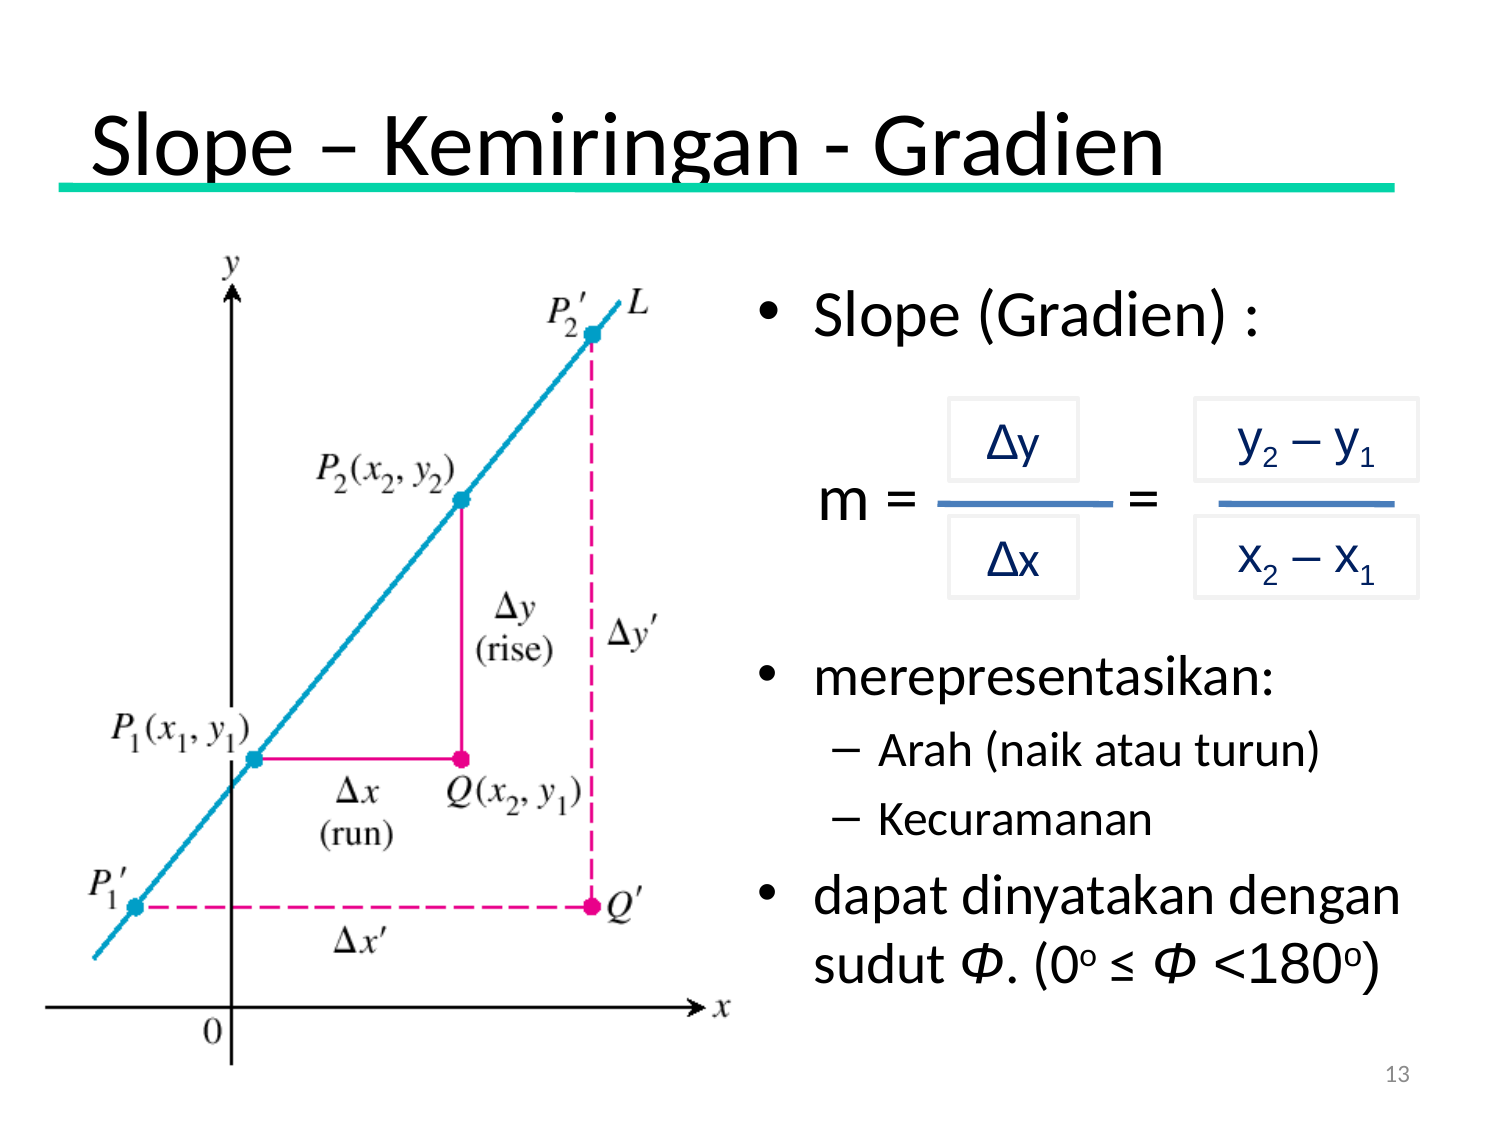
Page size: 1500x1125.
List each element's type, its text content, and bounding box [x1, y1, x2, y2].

text_box ∆x [947, 514, 1080, 600]
list Slope (Gradien) : m = = merepresentasikan: Arah (naik atau turun) Kecuramanan dapat dinyatakan dengan sudut Ф. (0o ≤ Ф <180o) [744, 262, 1465, 1005]
text_box y2 – y1 [1193, 396, 1420, 483]
picture [11, 248, 739, 1079]
slide_number 13 [1074, 1042, 1425, 1103]
text_box ∆y [947, 396, 1080, 483]
text_box x2 – x1 [1193, 514, 1420, 600]
title Slope – Kemiringan - Gradien [75, 45, 1425, 233]
